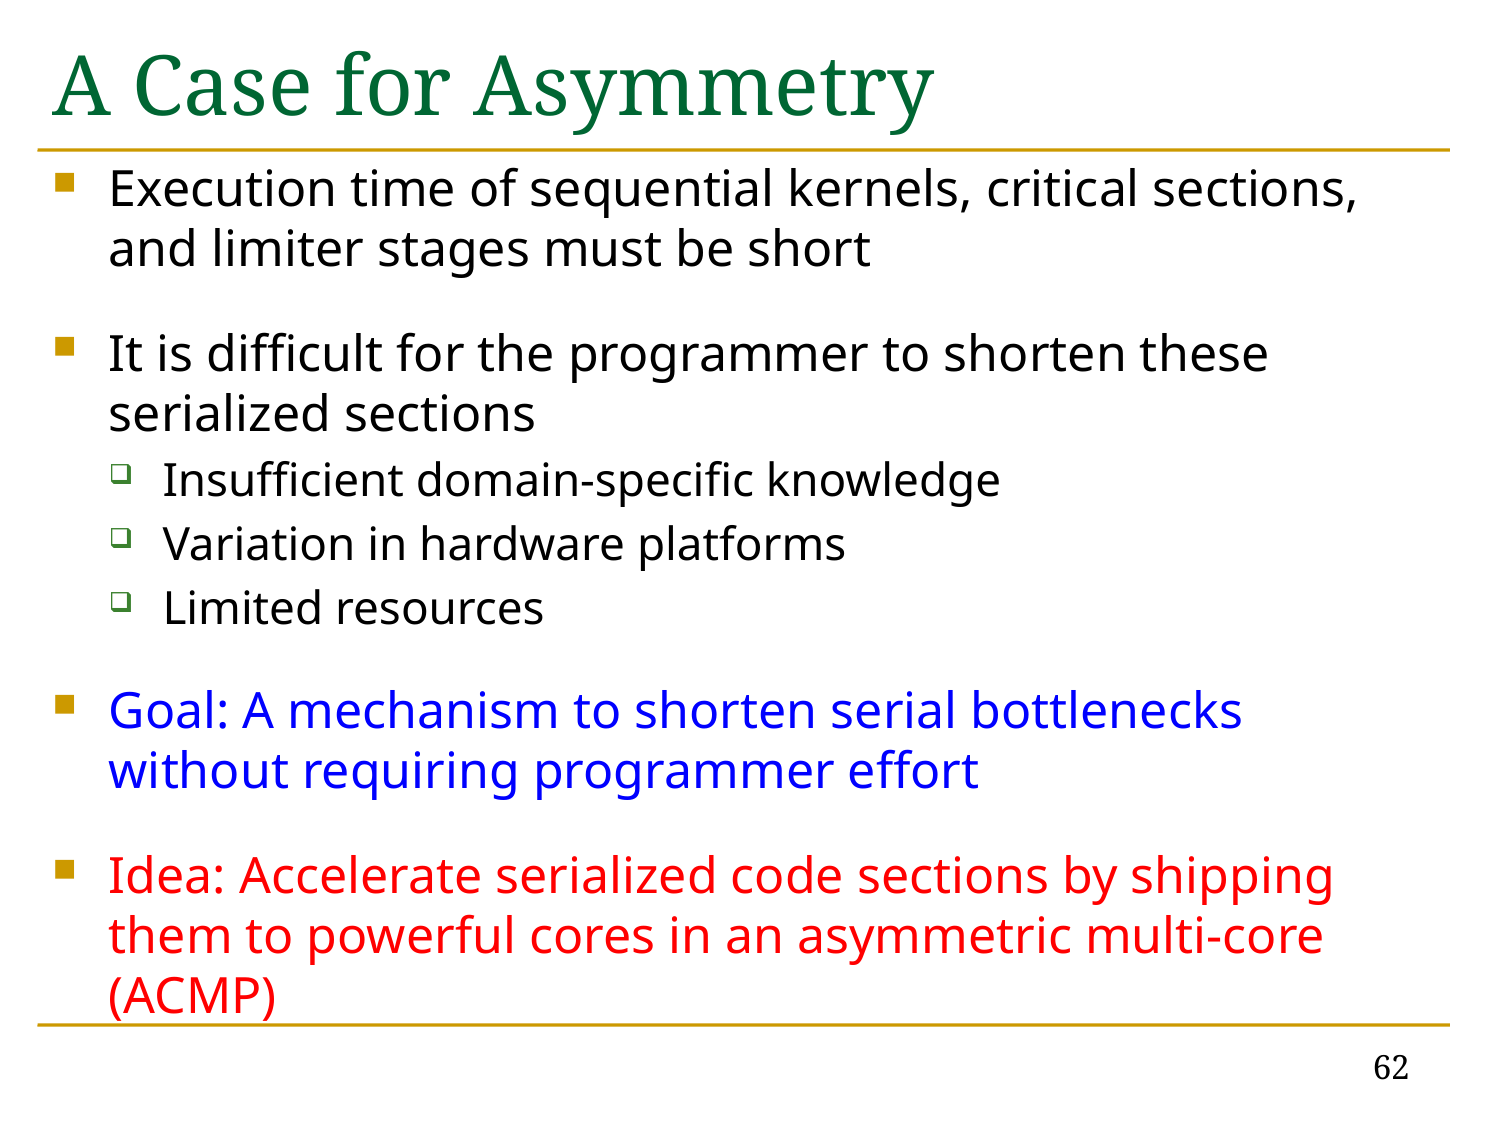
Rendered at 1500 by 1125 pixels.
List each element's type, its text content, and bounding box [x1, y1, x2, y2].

list Execution time of sequential kernels, critical sections, and limiter stages must be short It is difficult for the programmer to shorten these serialized sections Insufficient domain-specific knowledge Variation in hardware platforms Limited resources Goal: A mechanism to shorten serial bottlenecks without requiring programmer effort Idea: Accelerate serialized code sections by shipping them to powerful cores in an asymmetric multi-core (ACMP) [37, 148, 1450, 1025]
slide_number 62 [1074, 1023, 1426, 1100]
title A Case for Asymmetry [37, 24, 1450, 148]
